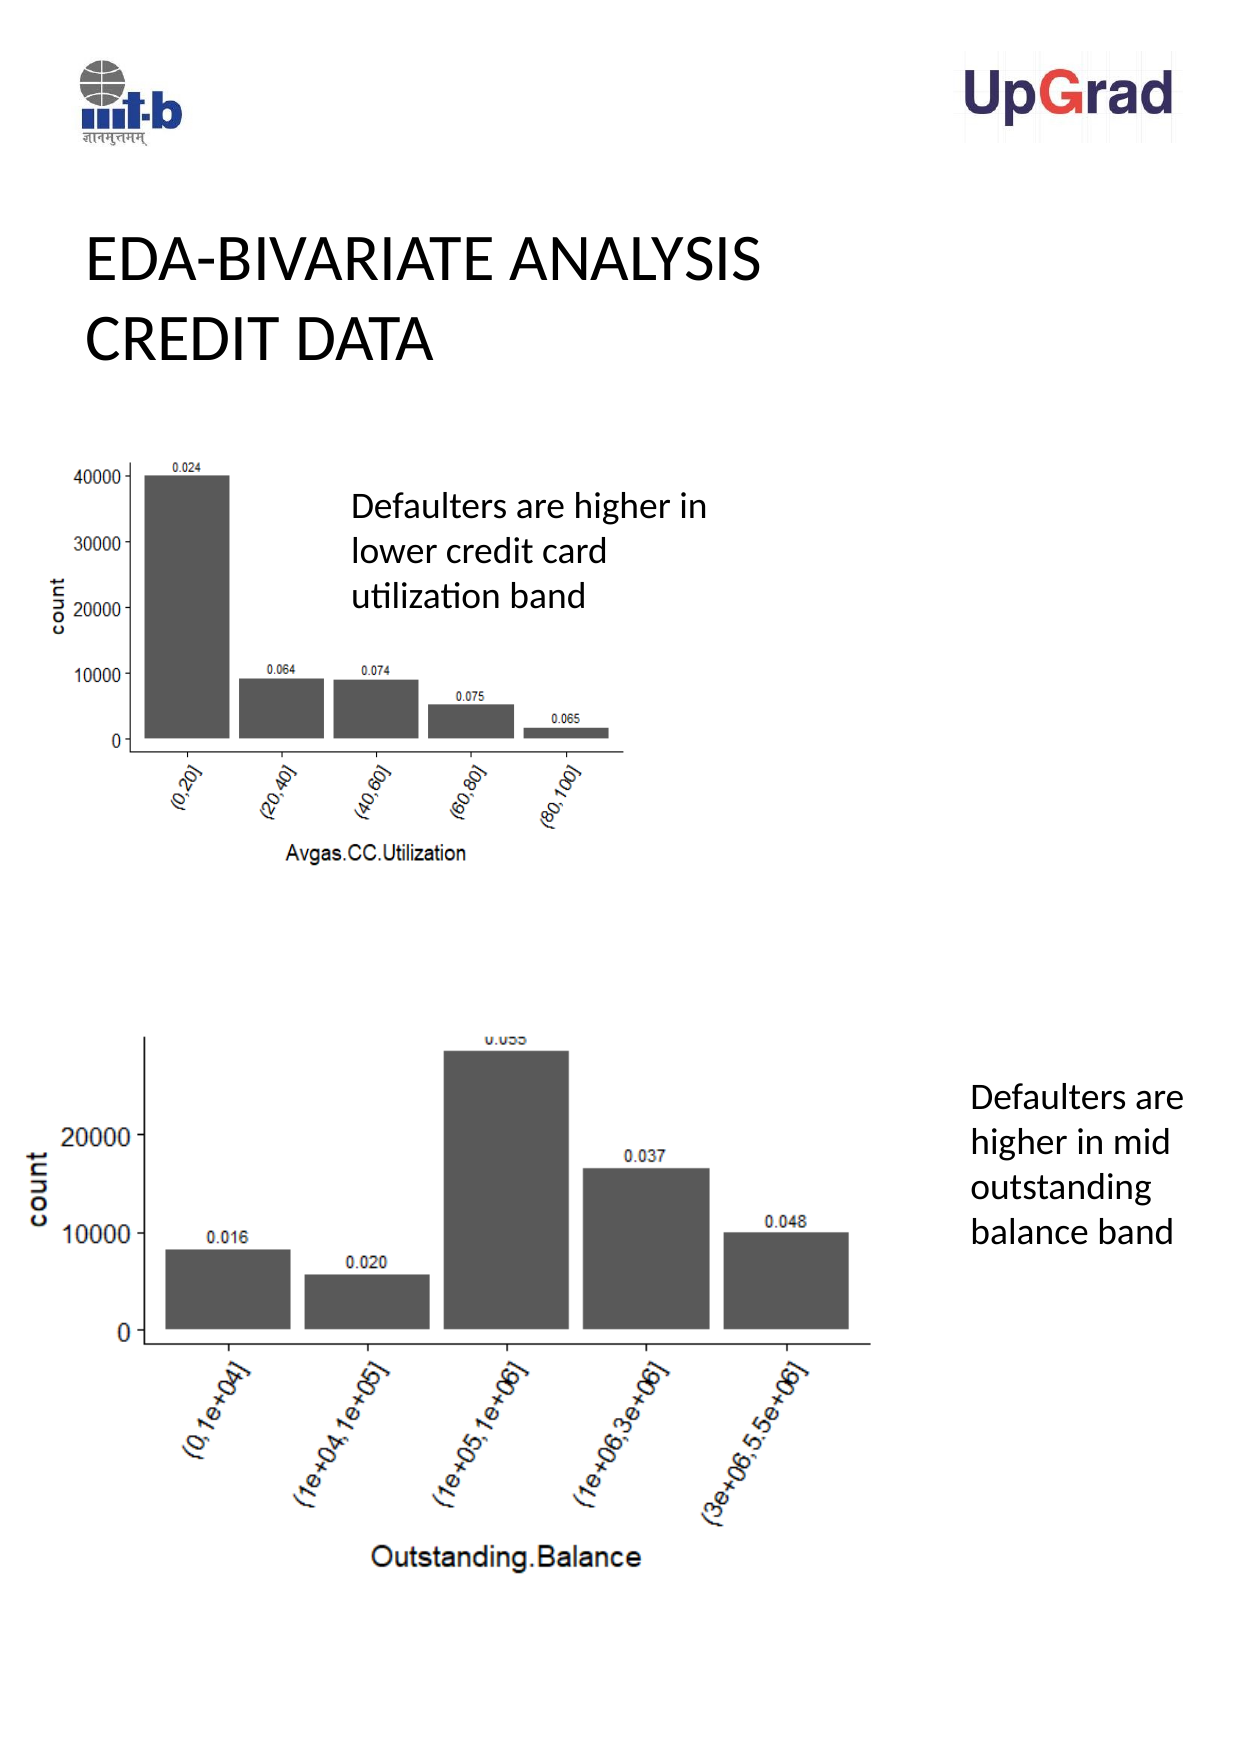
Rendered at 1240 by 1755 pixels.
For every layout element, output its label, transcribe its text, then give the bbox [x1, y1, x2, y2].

picture [71, 57, 193, 147]
picture [953, 51, 1183, 143]
text_box EDA-BIVARIATE ANALYSIS CREDIT DATA [71, 206, 1120, 381]
picture [31, 451, 633, 878]
picture [0, 1022, 885, 1590]
text_box Defaulters are higher in lower credit card utilization band [638, 473, 749, 623]
text_box Defaulters are higher in mid outstanding balance band [955, 1064, 1240, 1260]
